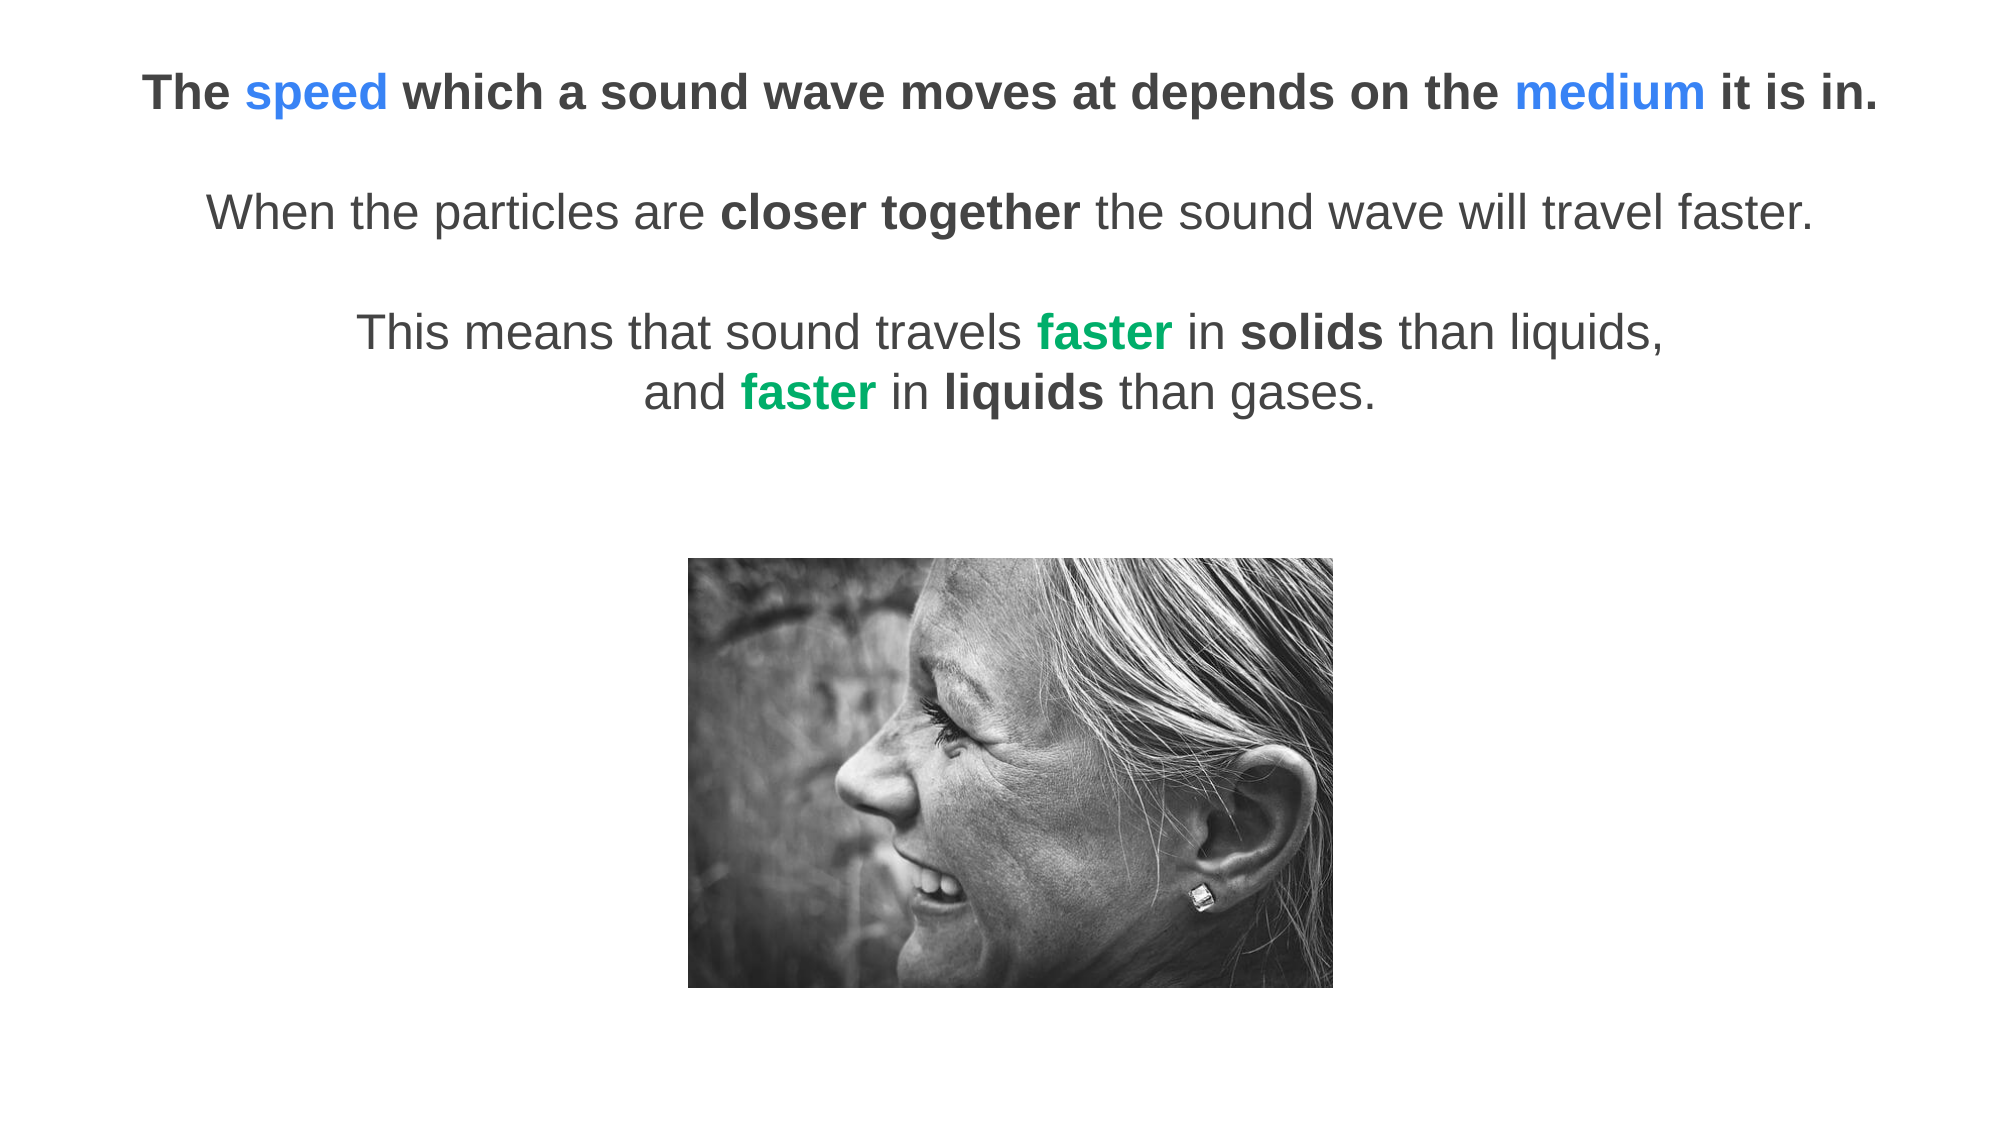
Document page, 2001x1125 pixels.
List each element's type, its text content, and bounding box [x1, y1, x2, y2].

text_box The speed which a sound wave moves at depends on the medium it is in. When the particles are closer together the sound wave will travel faster. This means that sound travels faster in solids than liquids, and faster in liquids than gases. [66, 52, 1955, 427]
picture [688, 558, 1333, 988]
